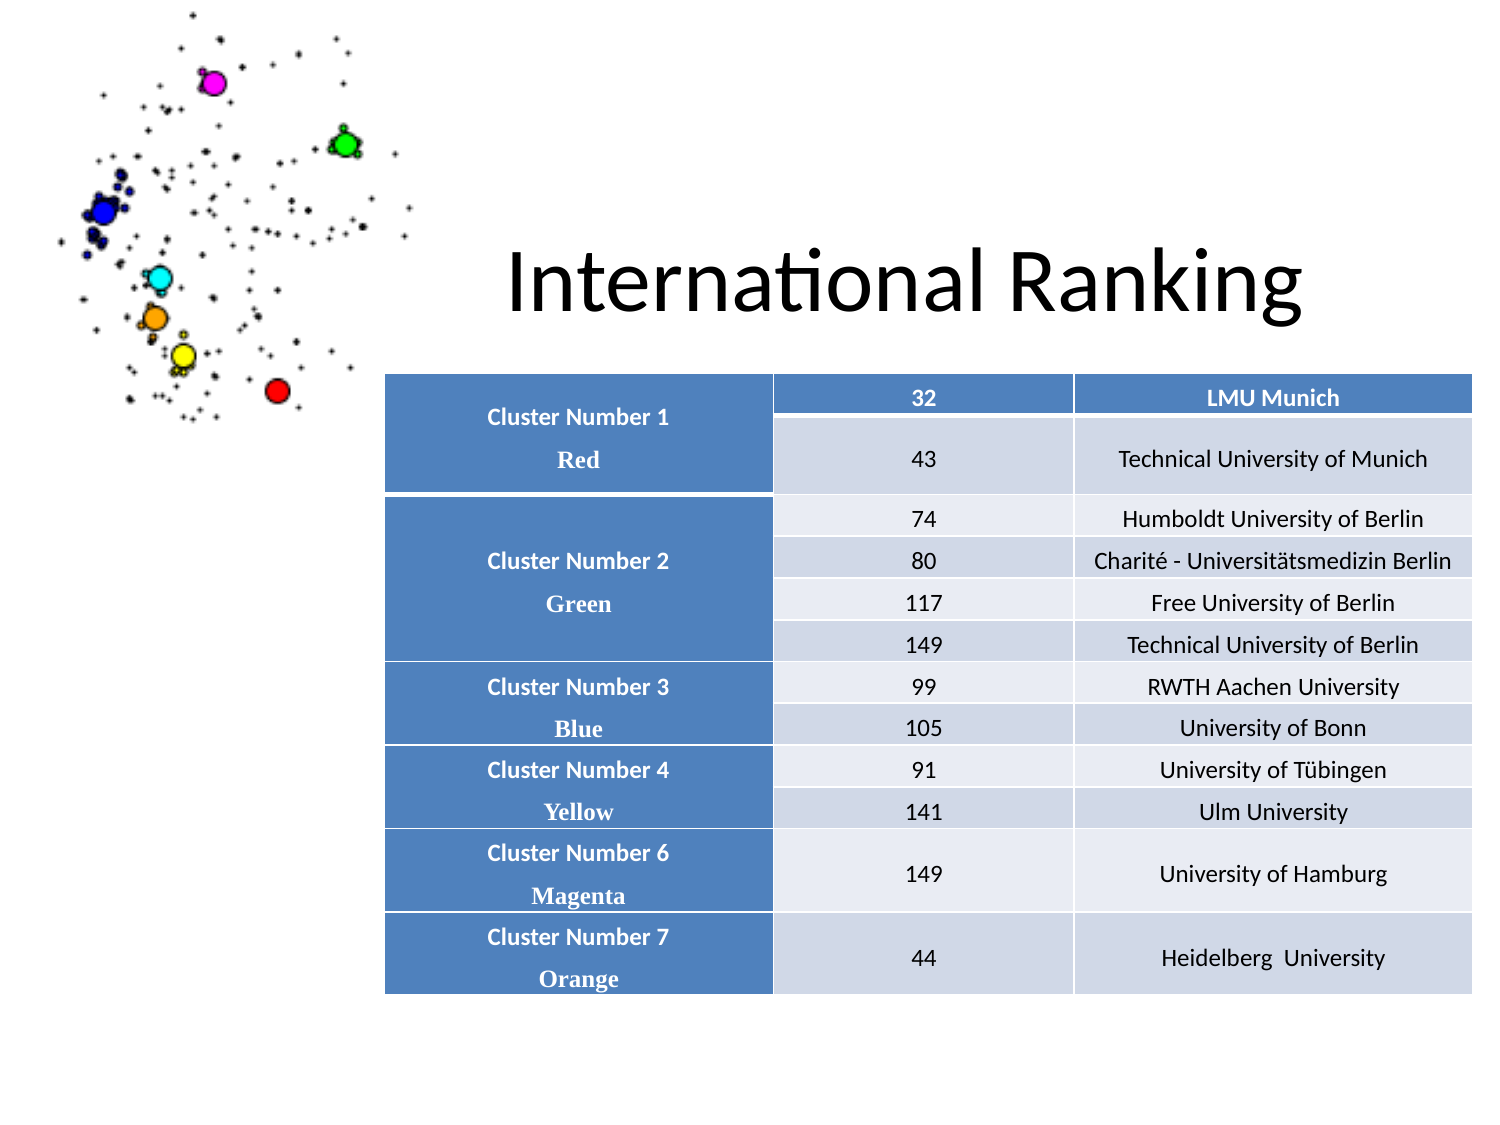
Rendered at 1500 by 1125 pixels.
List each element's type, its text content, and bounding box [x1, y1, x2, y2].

table_cell 149 [774, 829, 1073, 911]
table_cell 91 [774, 746, 1073, 786]
table_cell 44 [774, 913, 1073, 994]
table_header 32 [774, 374, 1073, 413]
table_cell Humboldt University of Berlin [1075, 495, 1472, 535]
table_cell 43 [774, 418, 1073, 494]
table_cell RWTH Aachen University [1075, 662, 1472, 702]
table_cell 74 [774, 495, 1073, 535]
table_cell 141 [774, 788, 1073, 828]
table_cell University of Tübingen [1075, 746, 1472, 786]
title International Ranking [430, 180, 1500, 369]
table_cell 105 [774, 704, 1073, 744]
table_cell Cluster Number 4 Yellow [385, 746, 773, 828]
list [40, 7, 425, 471]
table_cell 99 [774, 662, 1073, 702]
table_cell Charité - Universitätsmedizin Berlin [1075, 537, 1472, 577]
table_cell Cluster Number 7 Orange [385, 913, 773, 994]
table_cell Cluster Number 3 Blue [385, 662, 773, 744]
table_cell 80 [774, 537, 1073, 577]
table_header Cluster Number 1 Red [385, 374, 773, 492]
table_cell University of Bonn [1075, 704, 1472, 744]
table_cell 149 [774, 621, 1073, 661]
table_cell University of Hamburg [1075, 829, 1472, 911]
table_header LMU Munich [1075, 374, 1472, 413]
table_cell Ulm University [1075, 788, 1472, 828]
table_cell Cluster Number 2 Green [385, 497, 773, 661]
table_cell Cluster Number 6 Magenta [385, 829, 773, 911]
table_cell 117 [774, 579, 1073, 619]
table_cell Heidelberg University [1075, 913, 1472, 994]
table_cell Technical University of Munich [1075, 418, 1472, 494]
table_cell Technical University of Berlin [1075, 621, 1472, 661]
table_cell Free University of Berlin [1075, 579, 1472, 619]
